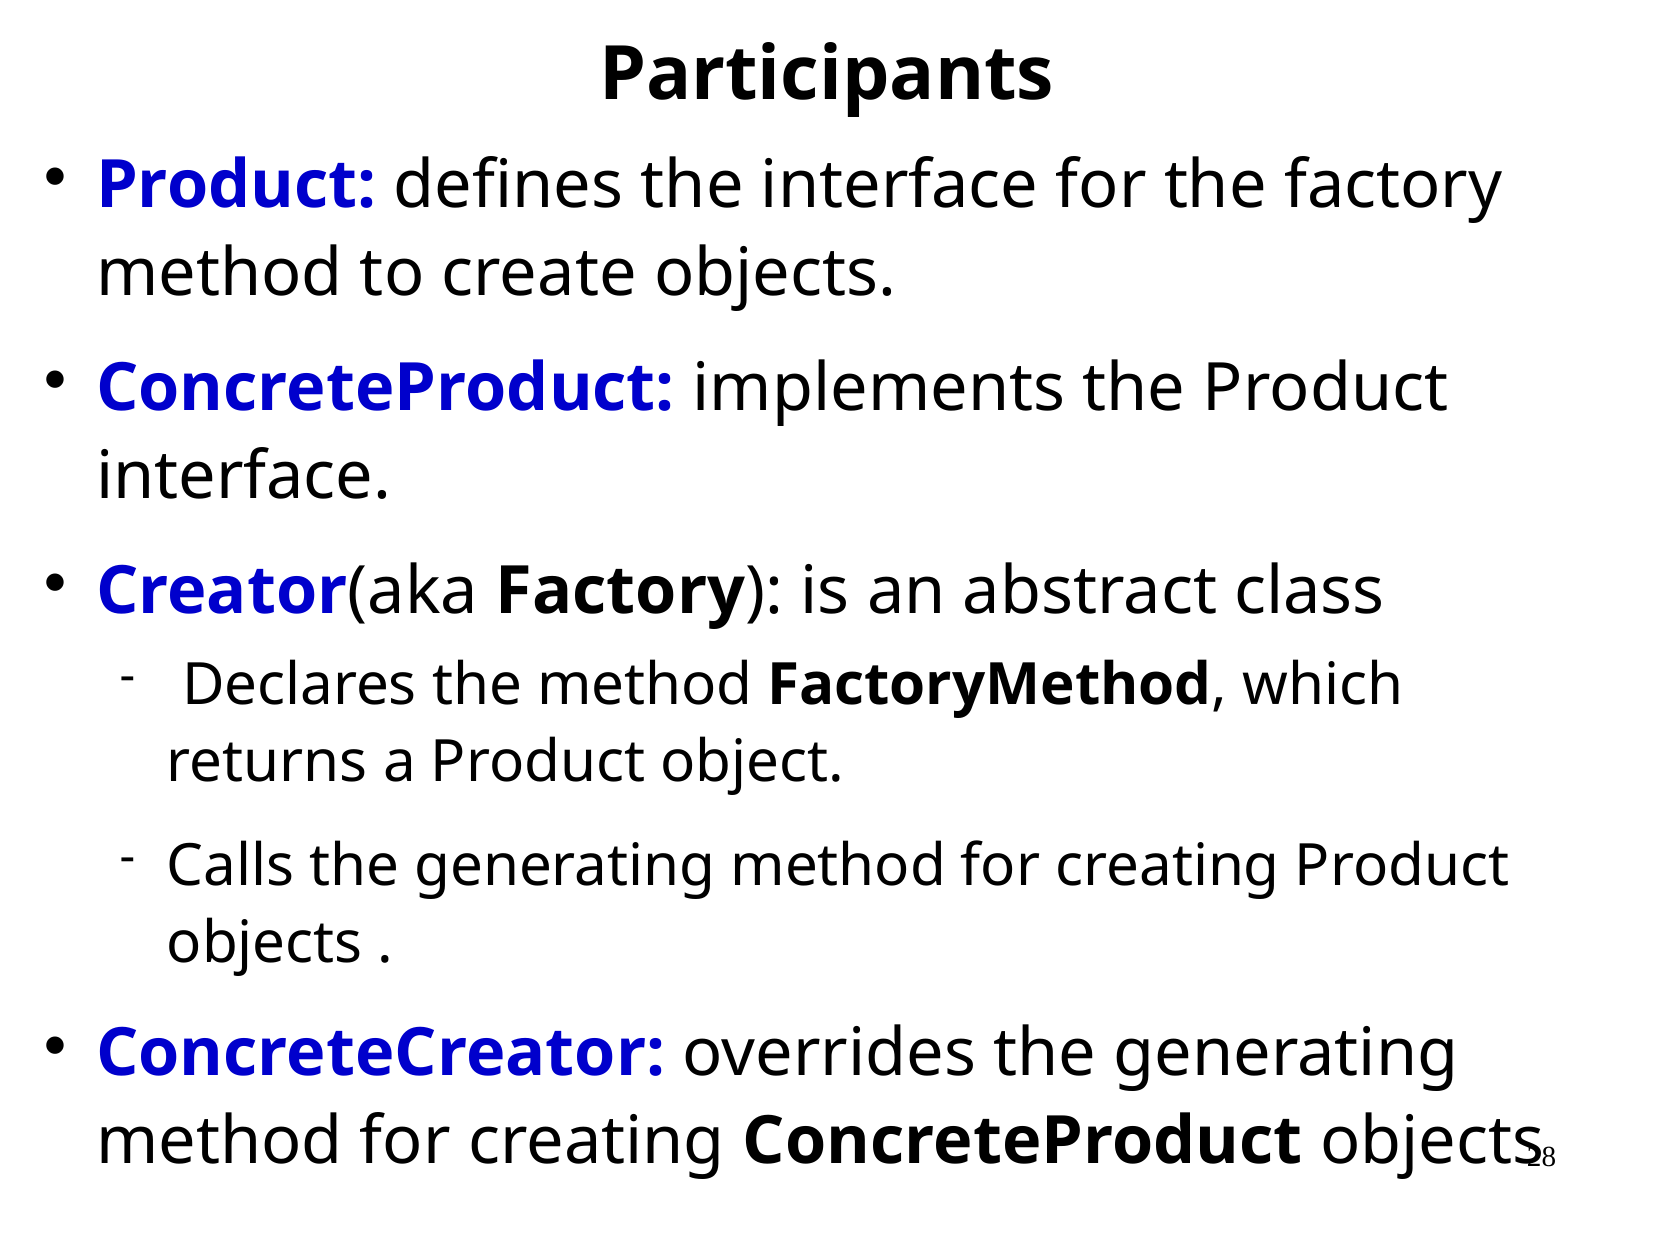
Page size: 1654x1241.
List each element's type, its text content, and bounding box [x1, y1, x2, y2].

list Product: defines the interface for the factory method to create objects. ConcreteProduct: implements the Product interface. Creator(aka Factory): is an abstract class Declares the method FactoryMethod, which returns a Product object. Calls the generating method for creating Product objects . ConcreteCreator: overrides the generating method for creating ConcreteProduct objects [26, 132, 1615, 1061]
title Participants [121, 0, 1532, 132]
